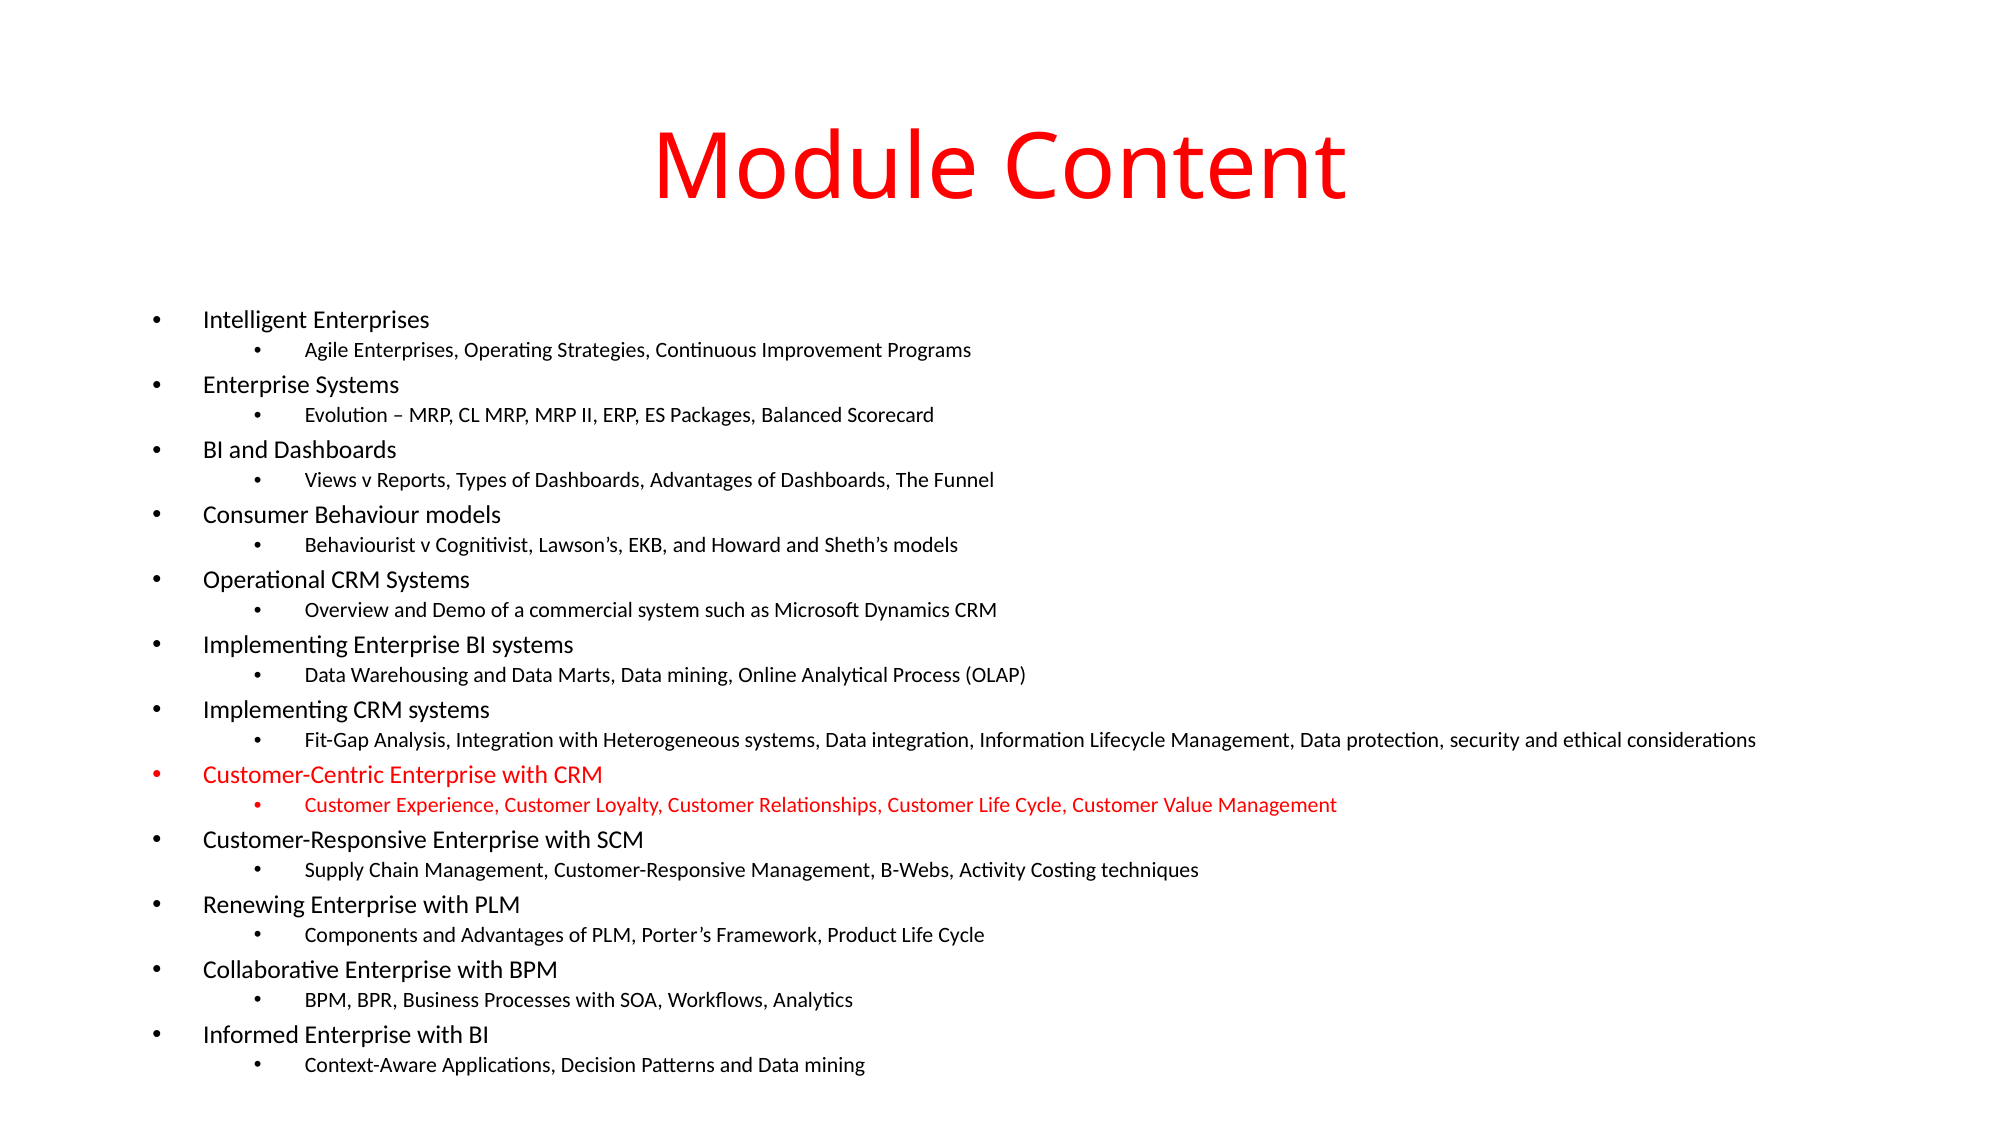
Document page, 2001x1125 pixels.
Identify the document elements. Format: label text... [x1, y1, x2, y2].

title Module Content [137, 59, 1863, 278]
list Intelligent Enterprises Agile Enterprises, Operating Strategies, Continuous Improvement Programs Enterprise Systems Evolution – MRP, CL MRP, MRP II, ERP, ES Packages, Balanced Scorecard BI and Dashboards Views v Reports, Types of Dashboards, Advantages of Dashboards, The Funnel Consumer Behaviour models Behaviourist v Cognitivist, Lawson’s, EKB, and Howard and Sheth’s models Operational CRM Systems Overview and Demo of a commercial system such as Microsoft Dynamics CRM Implementing Enterprise BI systems Data Warehousing and Data Marts, Data mining, Online Analytical Process (OLAP) Implementing CRM systems Fit-Gap Analysis, Integration with Heterogeneous systems, Data integration, Information Lifecycle Management, Data protection, security and ethical considerations Customer-Centric Enterprise with CRM Customer Experience, Customer Loyalty, Customer Relationships, Customer Life Cycle, Customer Value Management Customer-Responsive Enterprise with SCM Supply Chain Management, Customer-Responsive Management, B-Webs, Activity Costing techniques Renewing Enterprise with PLM Components and Advantages of PLM, Porter’s Framework, Product Life Cycle Collaborative Enterprise with BPM BPM, BPR, Business Processes with SOA, Workflows, Analytics Informed Enterprise with BI Context-Aware Applications, Decision Patterns and Data mining [137, 299, 1922, 1099]
